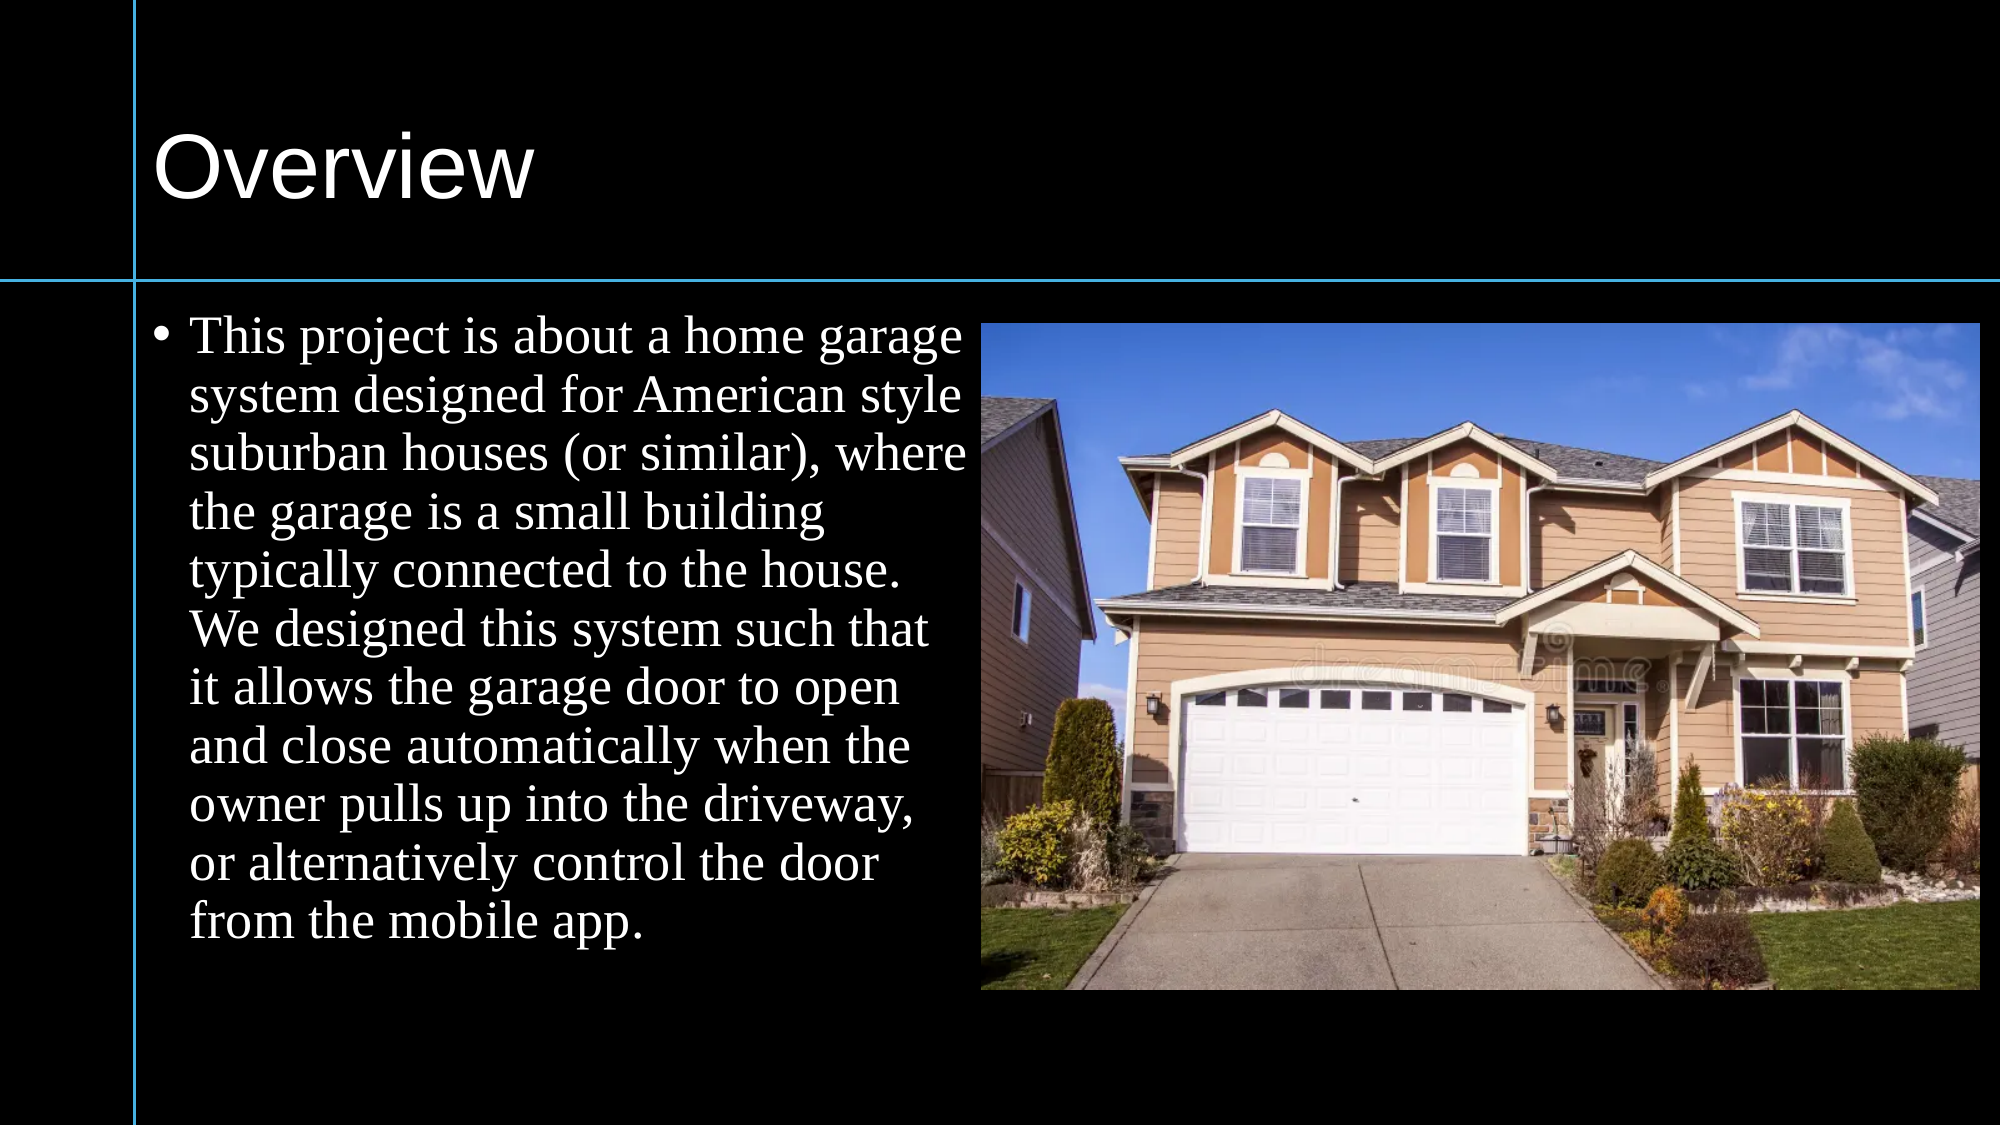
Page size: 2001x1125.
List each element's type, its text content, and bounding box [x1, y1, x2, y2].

picture [980, 323, 1981, 991]
title Overview [137, 59, 1863, 278]
list This project is about a home garage system designed for American style suburban houses (or similar), where the garage is a small building typically connected to the house. We designed this system such that it allows the garage door to open and close automatically when the owner pulls up into the driveway, or alternatively control the door from the mobile app. [137, 299, 988, 1014]
